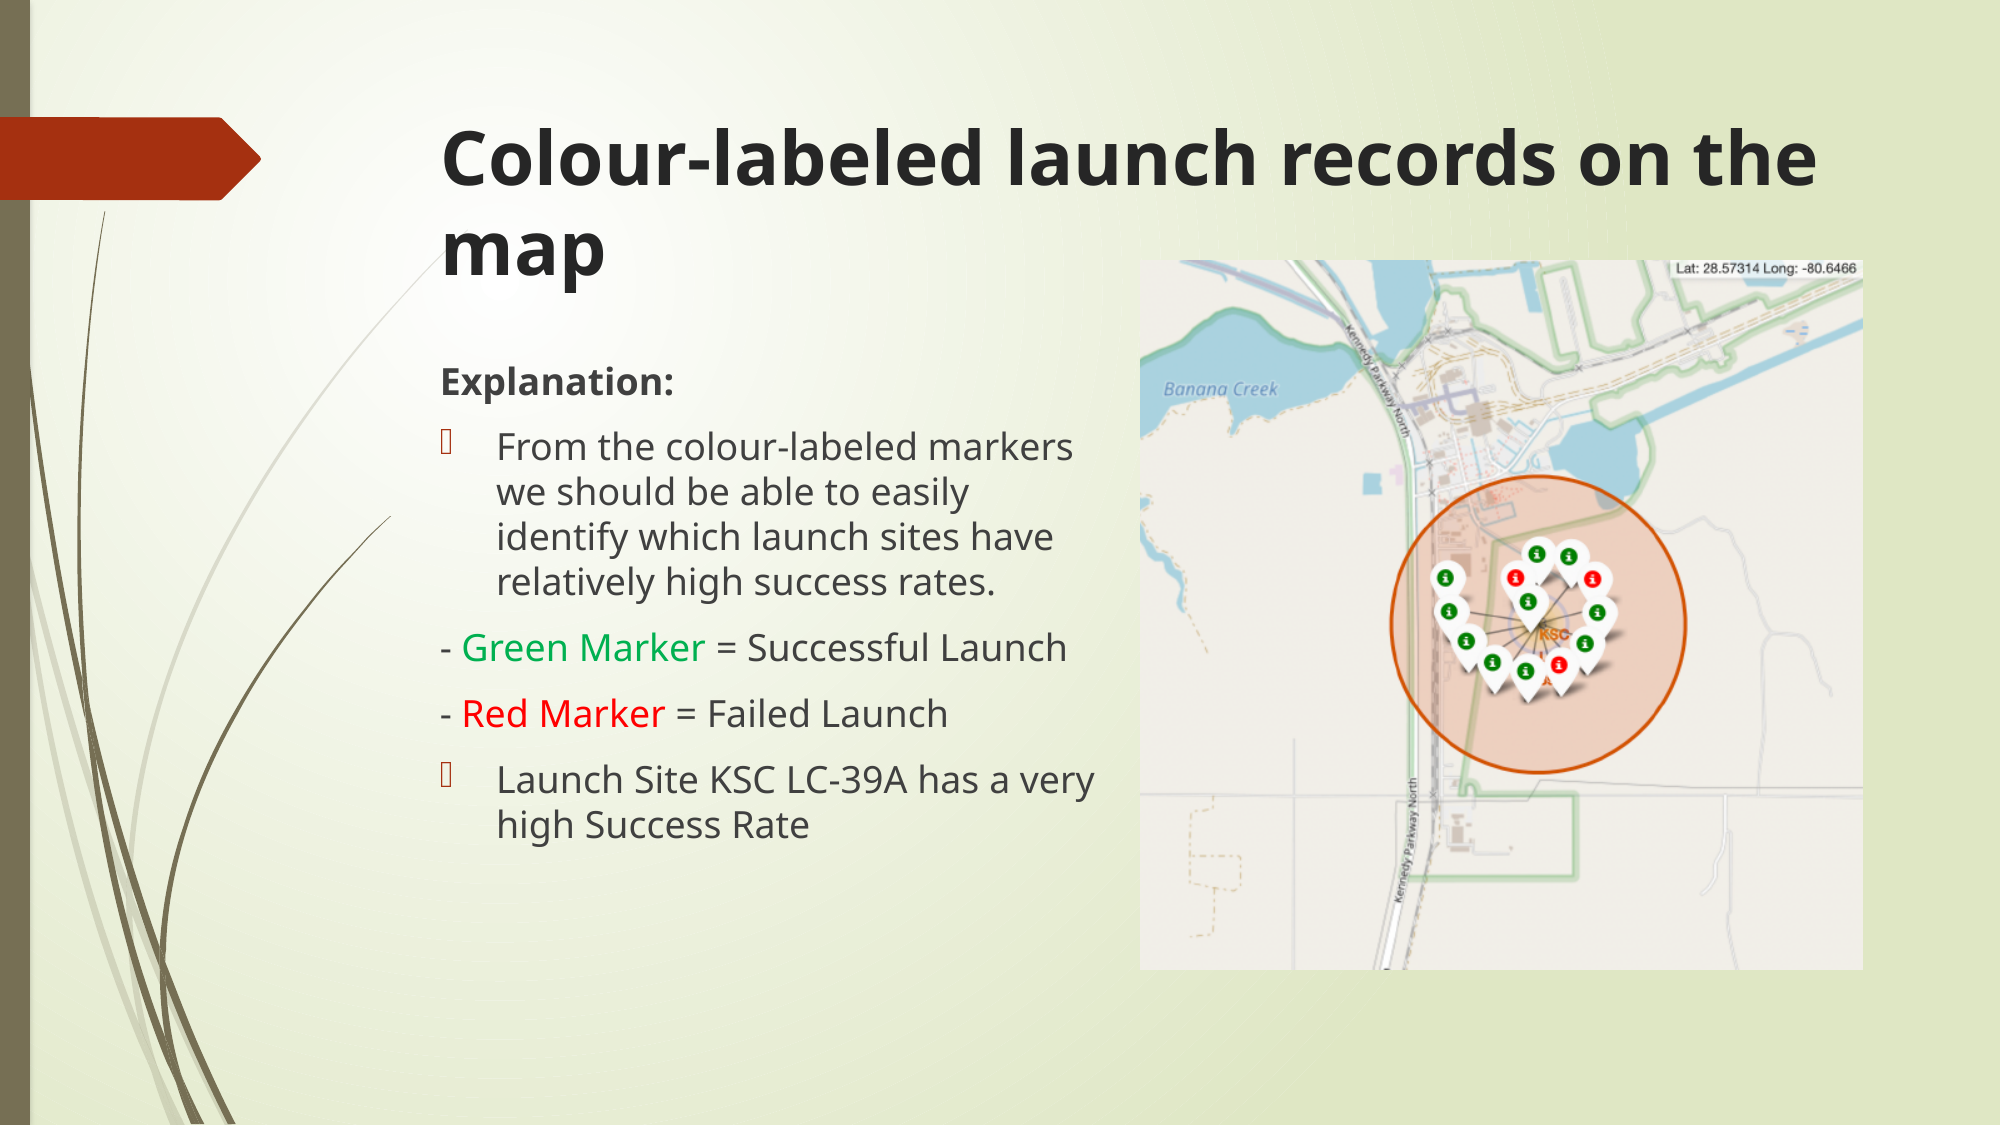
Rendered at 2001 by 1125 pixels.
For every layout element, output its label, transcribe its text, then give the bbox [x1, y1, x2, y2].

title Colour-labeled launch records on the map [425, 102, 1888, 313]
picture [1140, 260, 1864, 970]
list Explanation: From the colour-labeled markers we should be able to easily identify which launch sites have relatively high success rates. - Green Marker = Successful Launch - Red Marker = Failed Launch Launch Site KSC LC-39A has a very high Success Rate [424, 350, 1127, 970]
